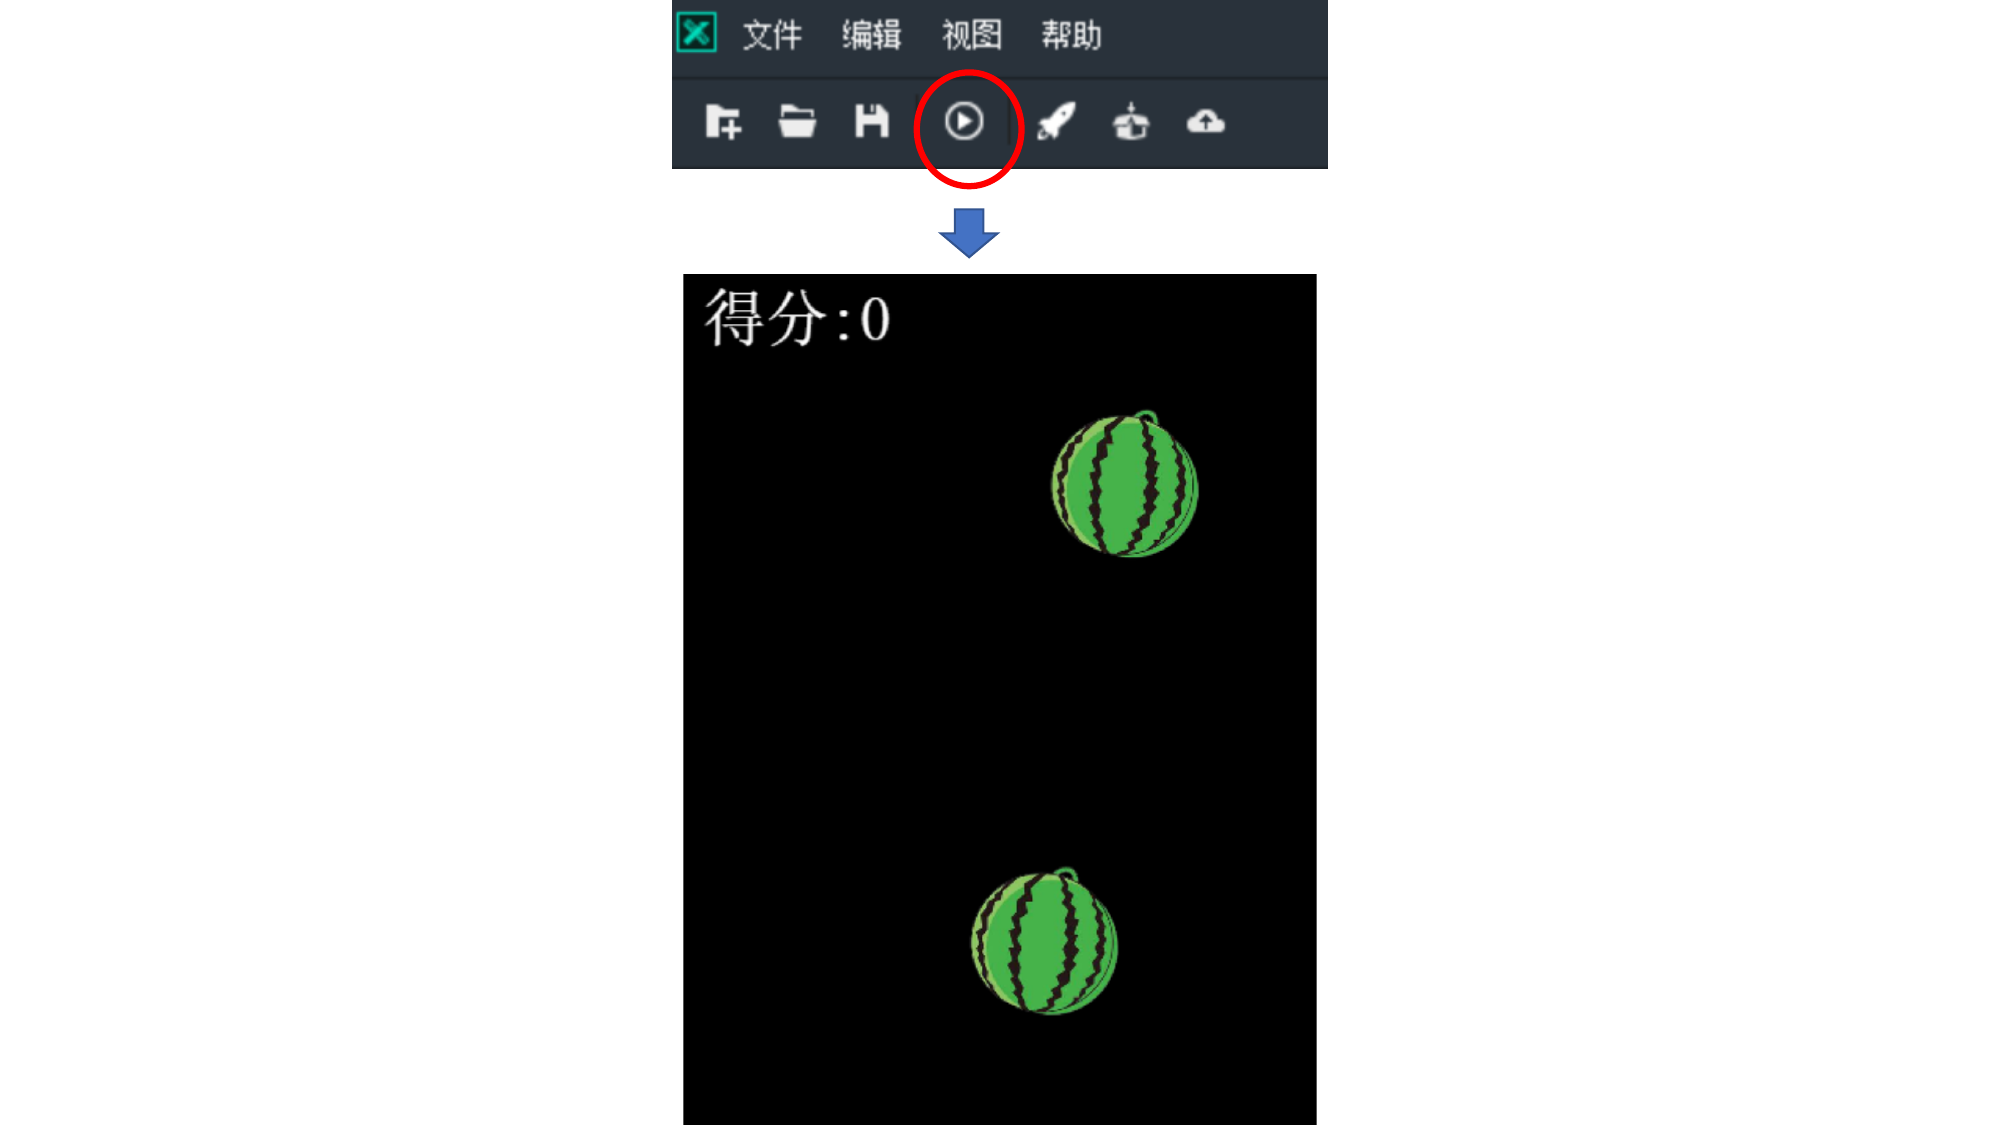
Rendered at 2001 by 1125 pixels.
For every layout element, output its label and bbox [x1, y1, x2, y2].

picture [683, 274, 1317, 1125]
text_box [931, 170, 1008, 188]
picture [672, 0, 1328, 170]
text_box [937, 208, 1001, 259]
